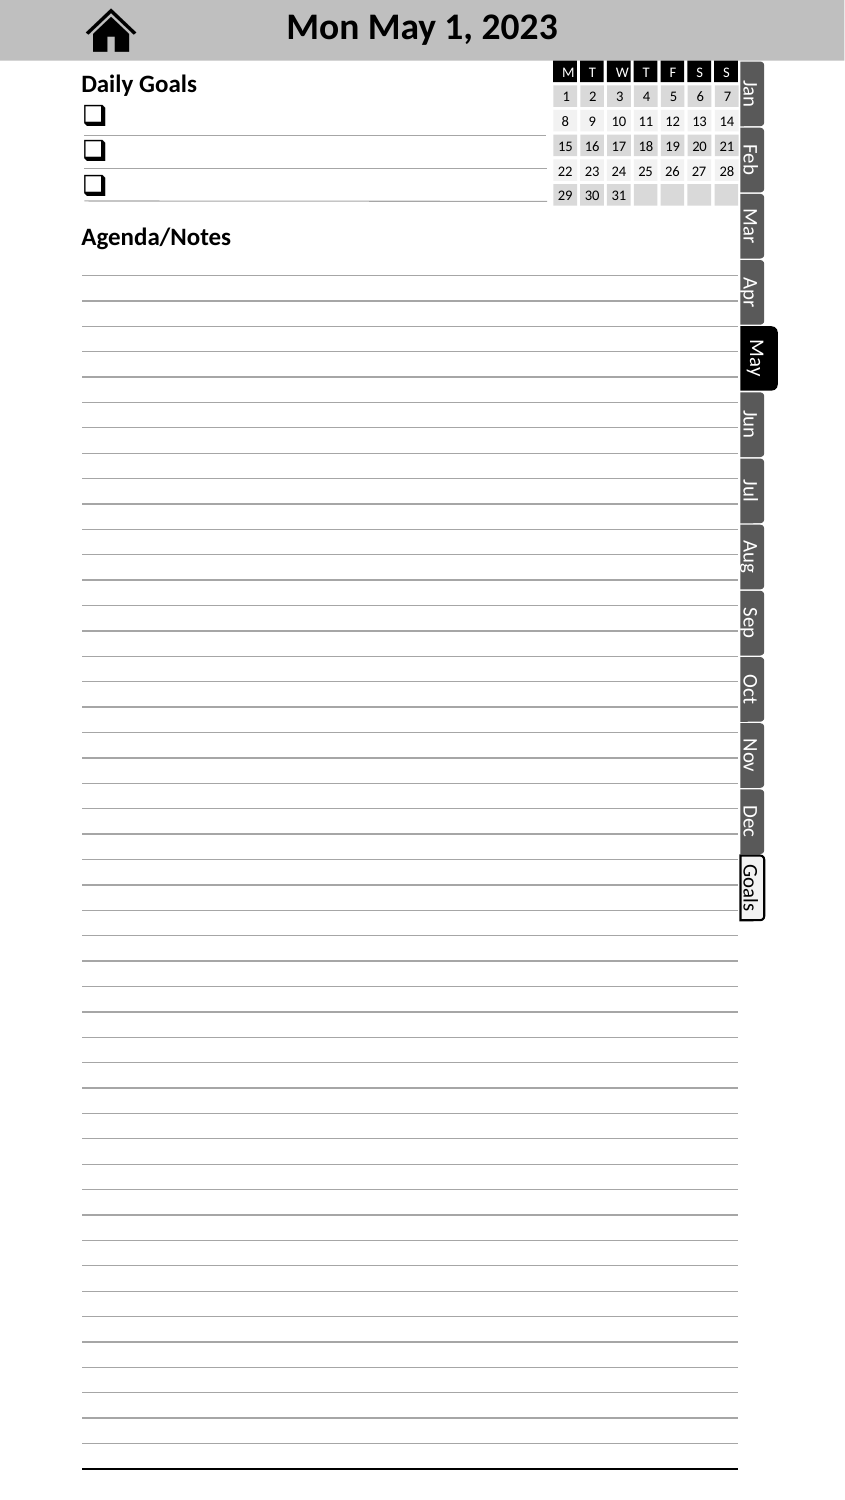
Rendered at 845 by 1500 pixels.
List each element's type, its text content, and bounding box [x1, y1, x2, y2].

picture [82, 1, 140, 59]
list Mon May 1, 2023 [190, 0, 655, 61]
